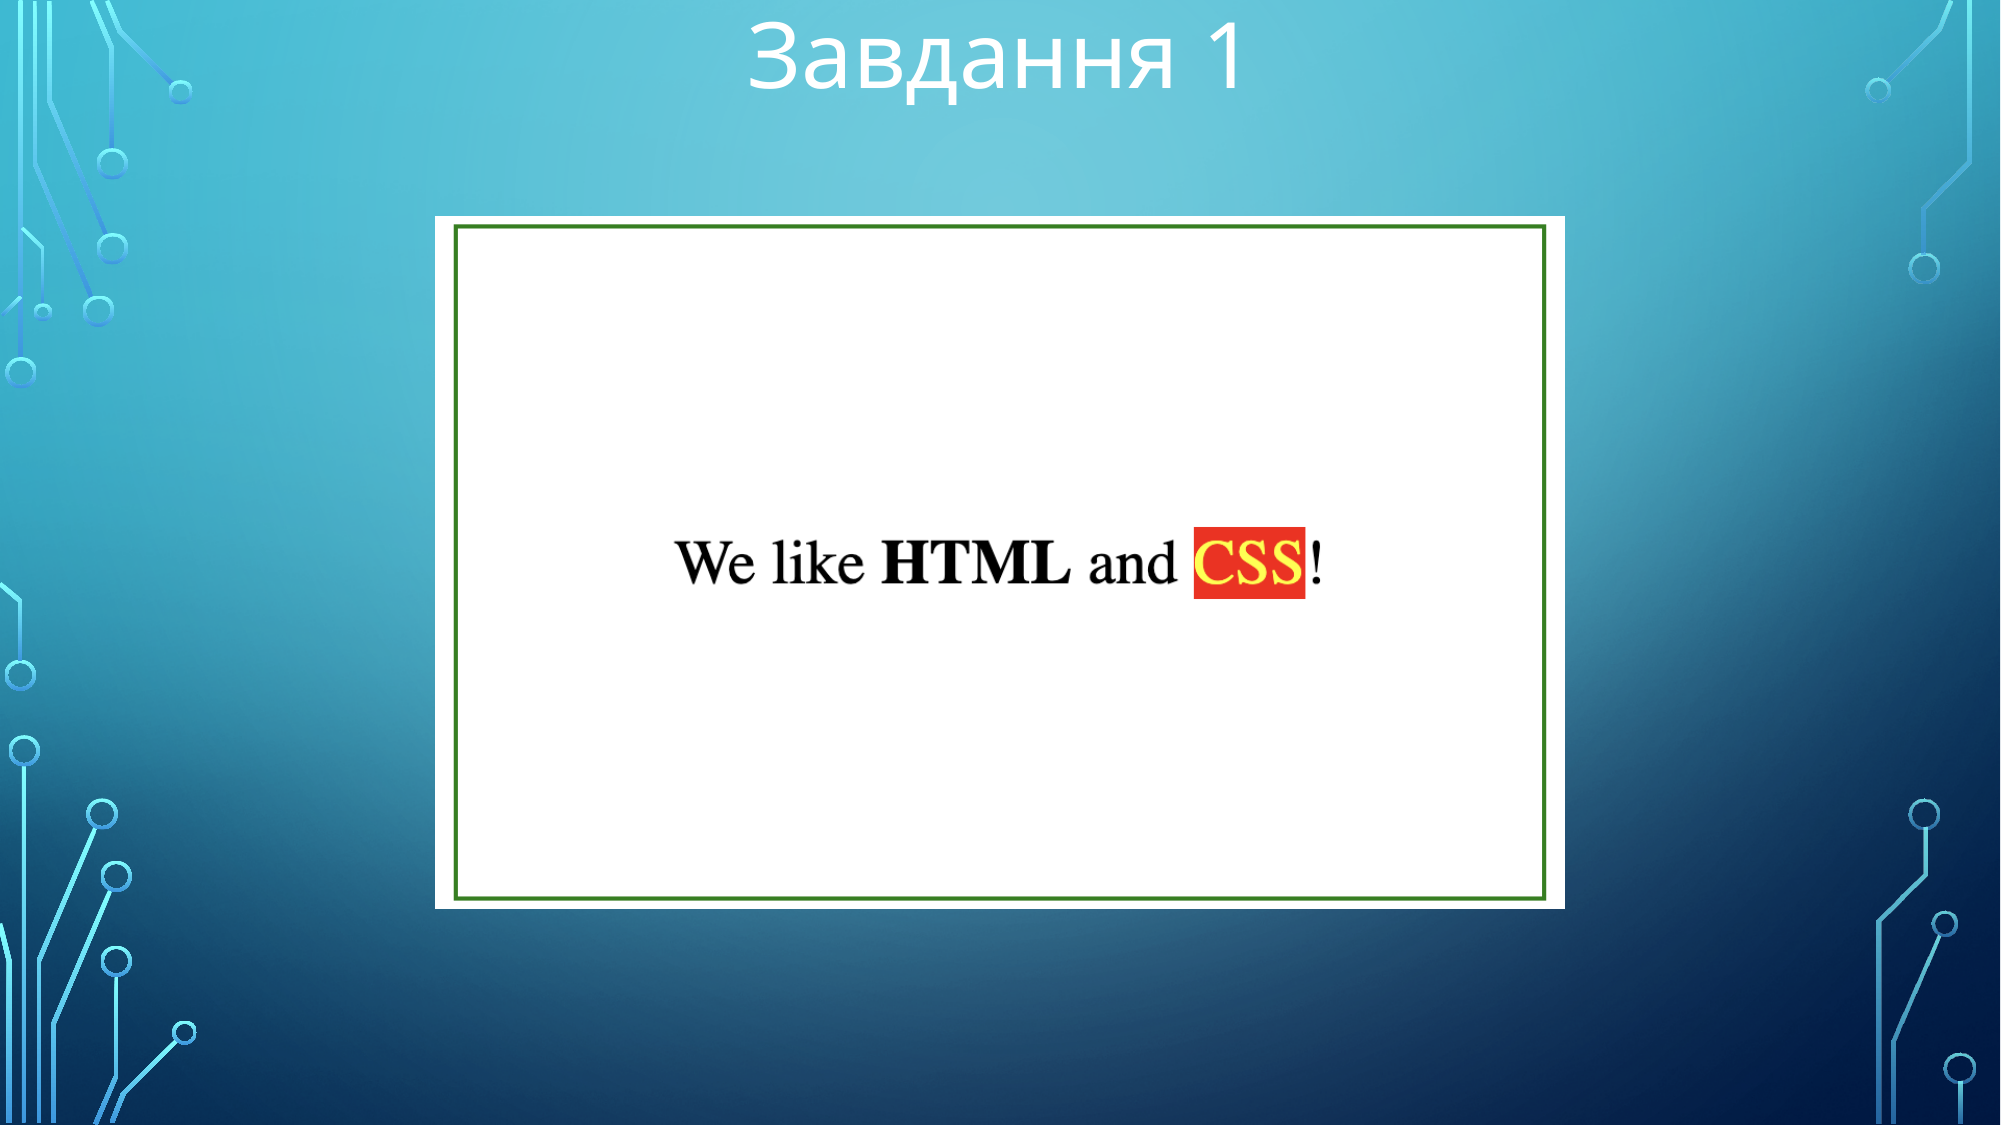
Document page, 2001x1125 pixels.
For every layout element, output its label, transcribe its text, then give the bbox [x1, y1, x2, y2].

picture [435, 216, 1565, 909]
text_box Завдання 1 [189, 0, 1814, 225]
